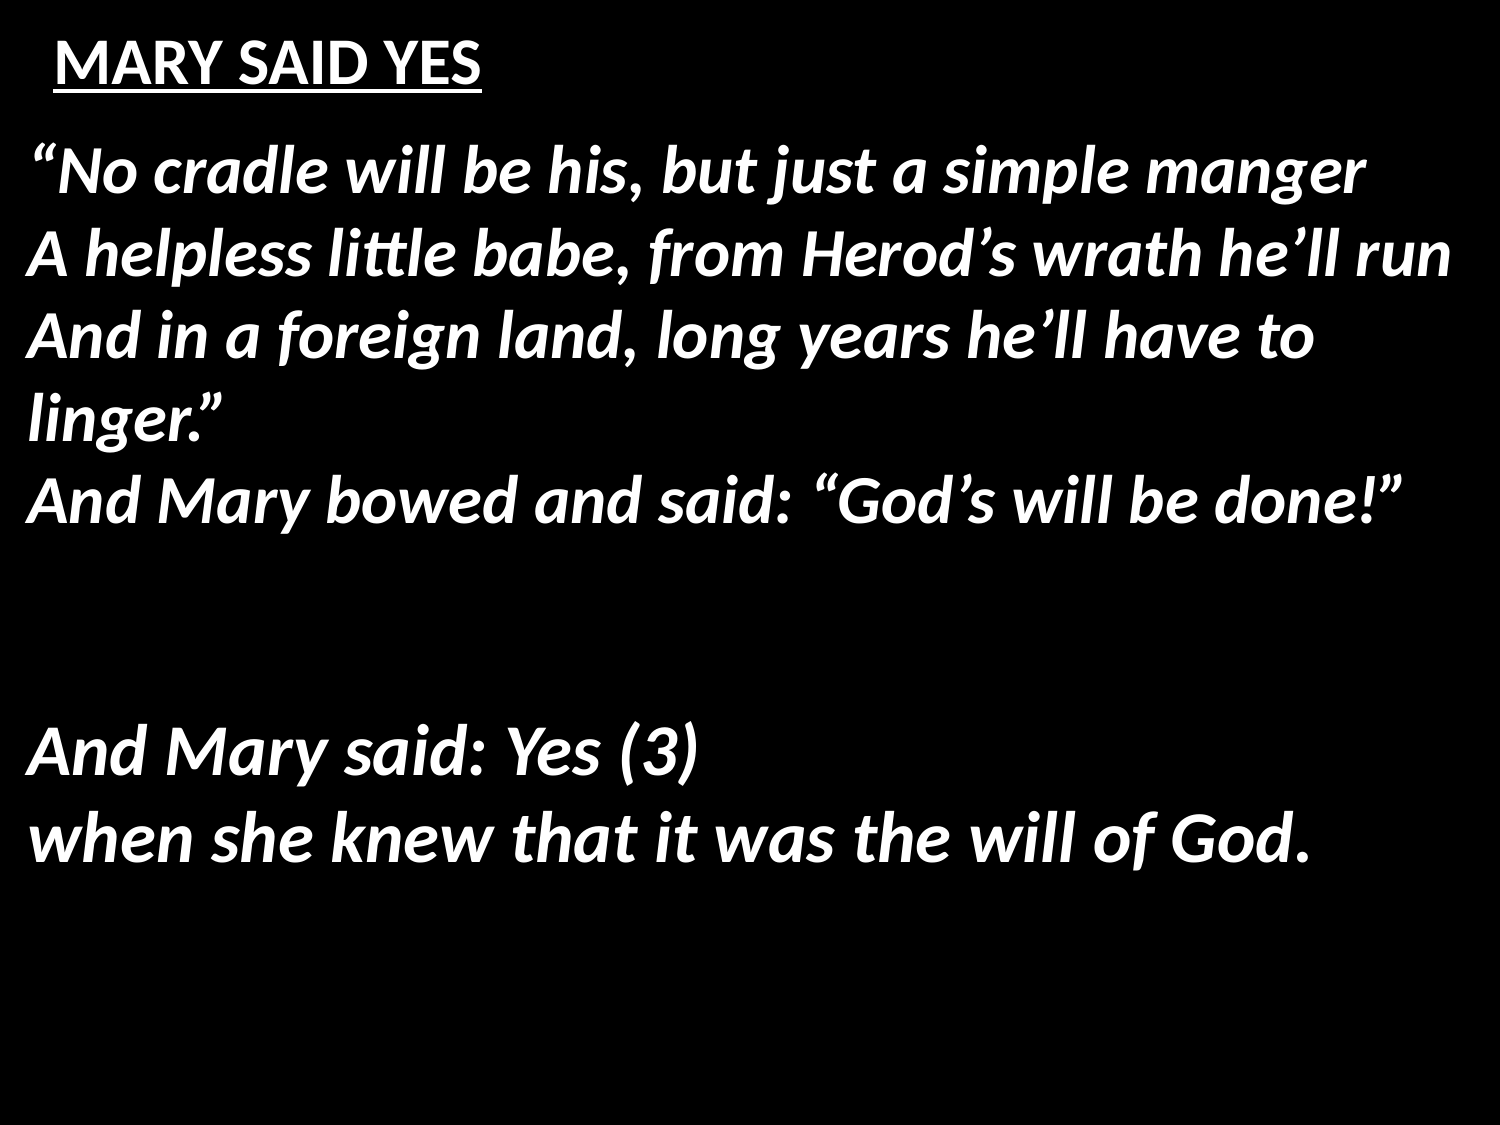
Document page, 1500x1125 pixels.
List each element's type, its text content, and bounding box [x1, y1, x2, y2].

title MARY SAID YES [10, 0, 1490, 117]
list “No cradle will be his, but just a simple manger A helpless little babe, from Herod’s wrath he’ll run And in a foreign land, long years he’ll have to linger.” And Mary bowed and said: “God’s will be done!” And Mary said: Yes (3) when she knew that it was the will of God. [8, 125, 1489, 1116]
